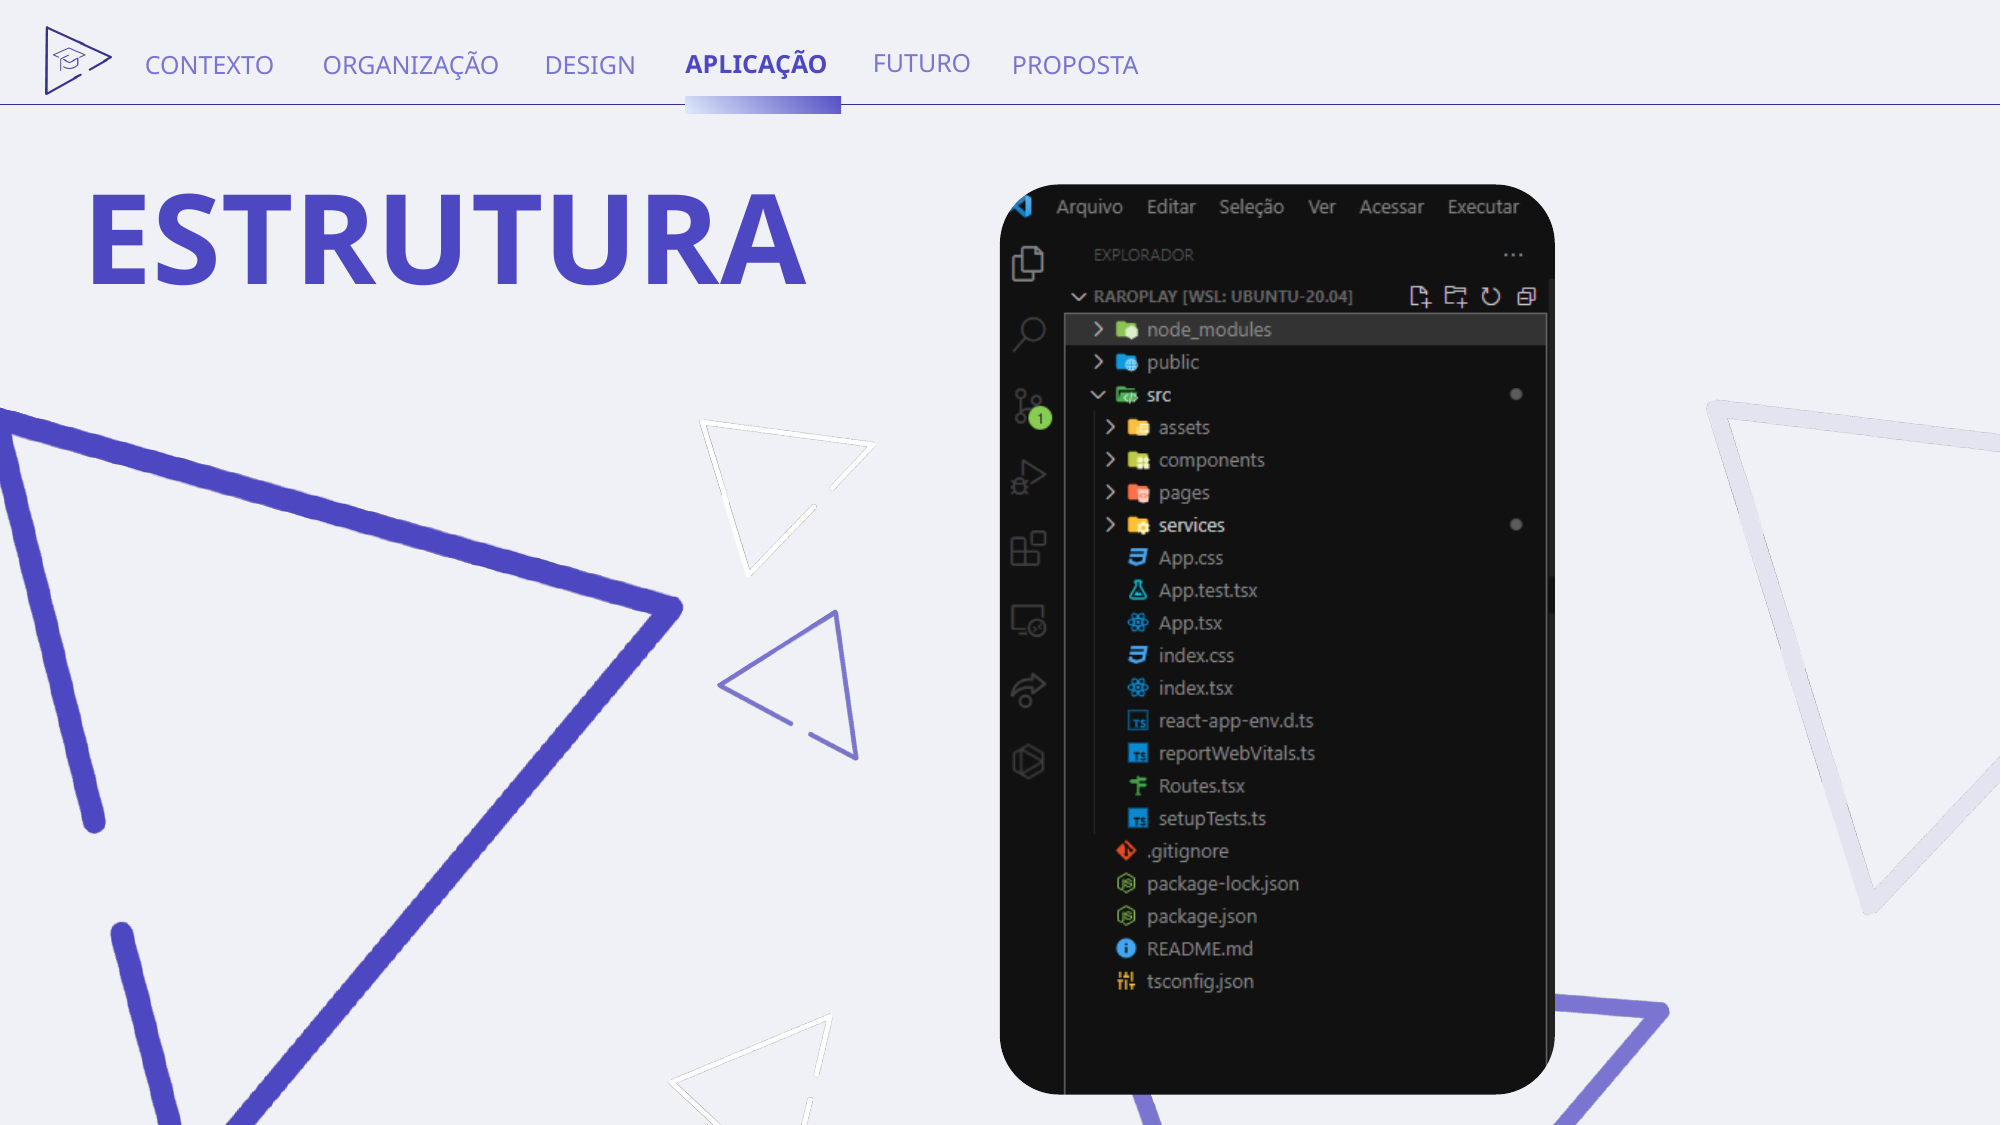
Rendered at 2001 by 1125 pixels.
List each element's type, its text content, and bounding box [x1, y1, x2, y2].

text_box DESIGN [529, 42, 664, 87]
text_box ORGANIZAÇÃO [307, 42, 529, 87]
text_box PROPOSTA [997, 42, 1177, 87]
text_box [685, 105, 842, 115]
picture [999, 184, 1711, 1125]
text_box [685, 95, 842, 104]
picture [699, 374, 901, 577]
text_box ESTRUTURA [67, 152, 1496, 318]
text_box FUTURO [858, 40, 998, 85]
picture [668, 965, 897, 1125]
picture [717, 609, 910, 801]
text_box APLICAÇÃO [670, 40, 861, 86]
text_box CONTEXTO [130, 42, 307, 87]
picture [0, 408, 685, 1125]
picture [1703, 310, 2000, 916]
picture [45, 26, 112, 95]
